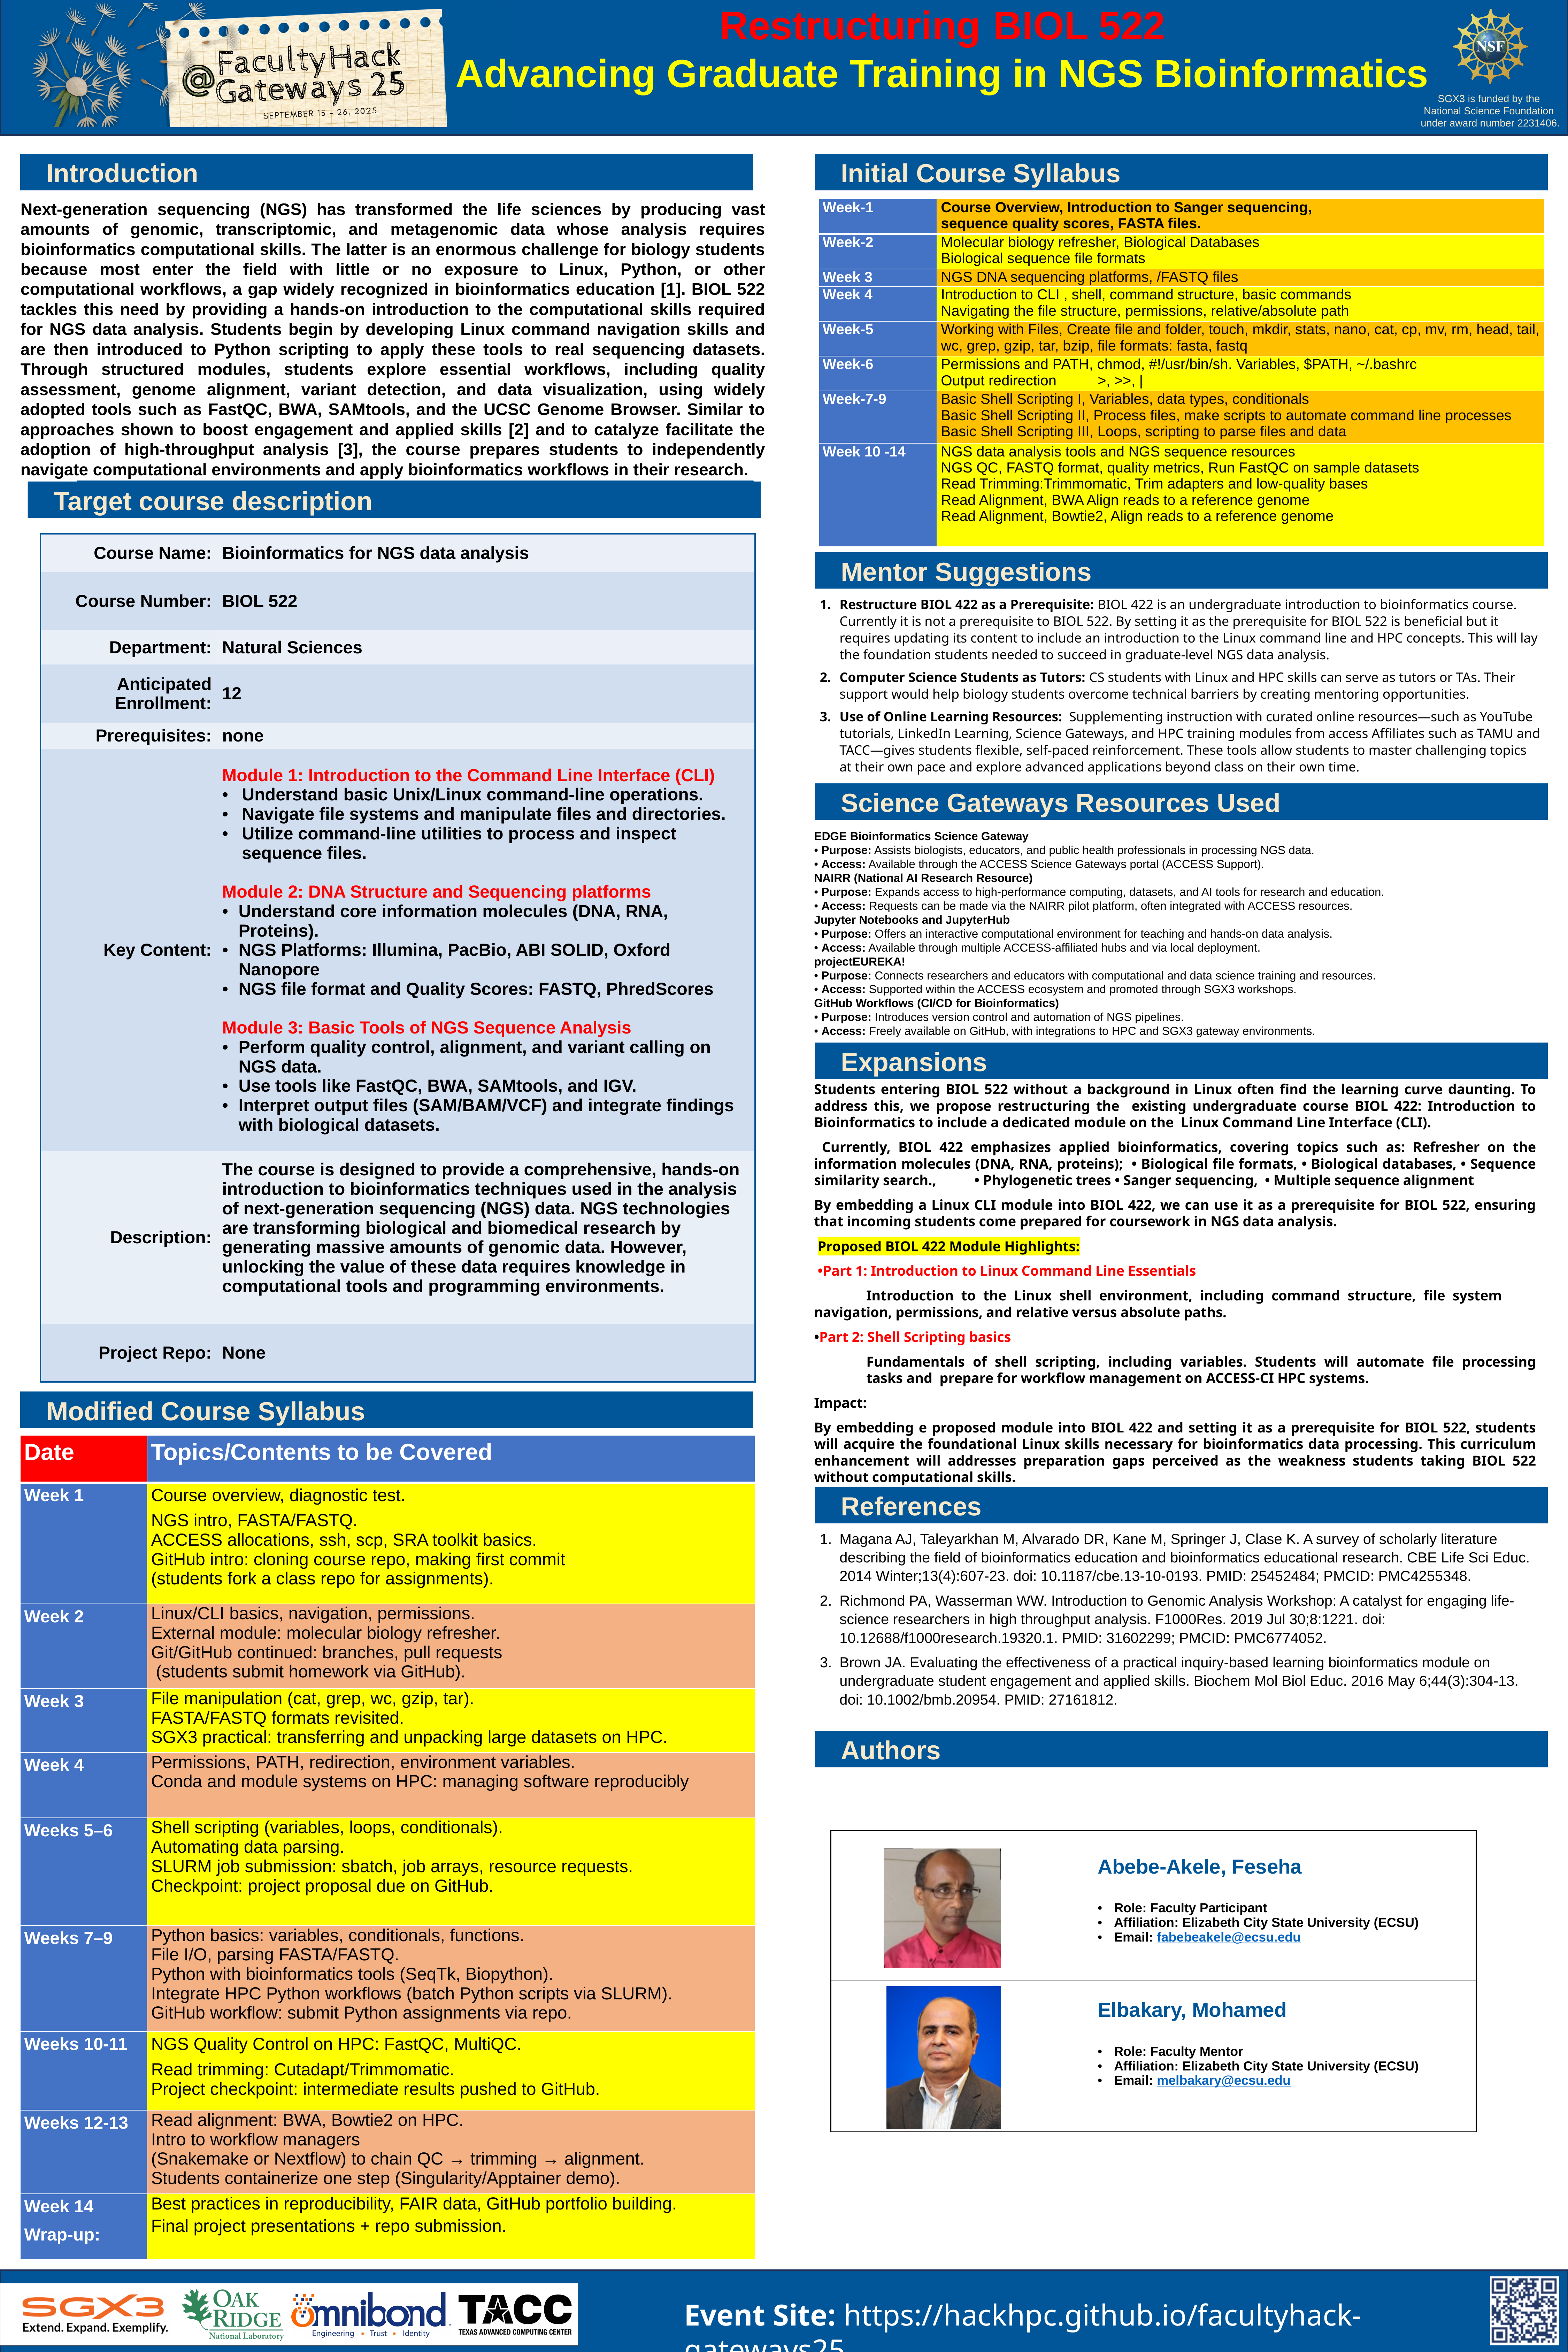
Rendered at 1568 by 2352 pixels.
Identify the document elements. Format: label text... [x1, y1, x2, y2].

table_cell [Insert Picture] [831, 1981, 1092, 2131]
table_header Topics/Contents to be Covered [147, 1436, 755, 1482]
table_header Bioinformatics for NGS data analysis [217, 535, 754, 572]
table_header Abebe-Akele, Feseha Role: Faculty Participant Affiliation: Elizabeth City State University (ECSU) Email: fabebeakele@ecsu.edu [1092, 1831, 1476, 1981]
picture [1452, 9, 1528, 84]
table_cell Basic Shell Scripting I, Variables, data types, conditionals Basic Shell Scripting II, Process files, make scripts to automate command line processes Basic Shell Scripting III, Loops, scripting to parse files and data [937, 391, 1544, 443]
table_header Date [21, 1436, 147, 1482]
text_box Next-generation sequencing (NGS) has transformed the life sciences by producing vast amounts of genomic, transcriptomic, and metagenomic data whose analysis requires bioinformatics computational skills. The latter is an enormous challenge for biology students because most enter the field with little or no exposure to Linux, Python, or other computational workflows, a gap widely recognized in bioinformatics education [1]. BIOL 522 tackles this need by providing a hands-on introduction to the computational skills required for NGS data analysis. Students begin by developing Linux command navigation skills and are then introduced to Python scripting to apply these tools to real sequencing datasets. Through structured modules, students explore essential workflows, including quality assessment, genome alignment, variant detection, and data visualization, using widely adopted tools such as FastQC, BWA, SAMtools, and the UCSC Genome Browser. Similar to approaches shown to boost engagement and applied skills [2] and to catalyze facilitate the adoption of high-throughput analysis [3], the course prepares students to independently navigate computational environments and apply bioinformatics workflows in their research. [15, 195, 771, 482]
table_cell Weeks 12-13 [21, 2111, 147, 2193]
picture [1490, 2276, 1559, 2346]
table_cell NGS DNA sequencing platforms, /FASTQ files [937, 269, 1544, 286]
table_cell None [217, 1324, 754, 1381]
picture [884, 1848, 1001, 1968]
table_cell Week 10 -14 [819, 444, 937, 546]
table_cell Week-7-9 [819, 391, 937, 443]
table_cell Python basics: variables, conditionals, functions. File I/O, parsing FASTA/FASTQ. Python with bioinformatics tools (SeqTk, Biopython). Integrate HPC Python workflows (batch Python scripts via SLURM). GitHub workflow: submit Python assignments via repo. [147, 1926, 755, 2031]
table_cell Natural Sciences [217, 630, 754, 664]
table_cell Permissions, PATH, redirection, environment variables. Conda and module systems on HPC: managing software reproducibly [147, 1753, 755, 1817]
text_box [0, 2269, 1568, 2352]
text_box Restructuring BIOL 522 Advancing Graduate Training in NGS Bioinformatics [357, 0, 1528, 98]
table_cell Linux/CLI basics, navigation, permissions. External module: molecular biology refresher. Git/GitHub continued: branches, pull requests (students submit homework via GitHub). [147, 1604, 755, 1688]
picture [15, 3, 509, 127]
text_box EDGE Bioinformatics Science Gateway • Purpose: Assists biologists, educators, and public health professionals in processing NGS data. • Access: Available through the ACCESS Science Gateways portal (ACCESS Support). NAIRR (National AI Research Resource) • Purpose: Expands access to high-performance computing, datasets, and AI tools for research and education. • Access: Requests can be made via the NAIRR pilot platform, often integrated with ACCESS resources. Jupyter Notebooks and JupyterHub • Purpose: Offers an interactive computational environment for teaching and hands-on data analysis. • Access: Available through multiple ACCESS-affiliated hubs and via local deployment. projectEUREKA! • Purpose: Connects researchers and educators with computational and data science training and resources. • Access: Supported within the ACCESS ecosystem and promoted through SGX3 workshops. GitHub Workflows (CI/CD for Bioinformatics) • Purpose: Introduces version control and automation of NGS pipelines. • Access: Freely available on GitHub, with integrations to HPC and SGX3 gateway environments. [809, 826, 1544, 1040]
table_cell Week 14 Wrap-up: [21, 2194, 147, 2259]
table_cell Department: [41, 630, 217, 664]
table_cell Week-5 [819, 322, 937, 356]
table_cell Introduction to CLI , shell, command structure, basic commands Navigating the file structure, permissions, relative/absolute path [937, 287, 1544, 321]
table_cell Week 3 [21, 1689, 147, 1752]
table_header Course Overview, Introduction to Sanger sequencing, sequence quality scores, FASTA files. [937, 199, 1544, 233]
table_cell Prerequisites: [41, 723, 217, 749]
table_cell none [217, 723, 754, 749]
table_cell Weeks 5–6 [21, 1818, 147, 1925]
table_cell File manipulation (cat, grep, wc, gzip, tar). FASTA/FASTQ formats revisited. SGX3 practical: transferring and unpacking large datasets on HPC. [147, 1689, 755, 1752]
table_cell Description: [41, 1151, 217, 1324]
table_cell Week 3 [819, 269, 937, 286]
table_cell Best practices in reproducibility, FAIR data, GitHub portfolio building. Final project presentations + repo submission. [147, 2194, 755, 2259]
table_cell Read alignment: BWA, Bowtie2 on HPC. Intro to workflow managers (Snakemake or Nextflow) to chain QC → trimming → alignment. Students containerize one step (Singularity/Apptainer demo). [147, 2111, 755, 2193]
table_cell Course overview, diagnostic test. NGS intro, FASTA/FASTQ. ACCESS allocations, ssh, scp, SRA toolkit basics. GitHub intro: cloning course repo, making first commit (students fork a class repo for assignments). [147, 1484, 755, 1604]
picture [886, 1986, 1001, 2130]
table_cell Week-6 [819, 356, 937, 391]
text_box Restructure BIOL 422 as a Prerequisite: BIOL 422 is an undergraduate introduction to bioinformatics course. Currently it is not a prerequisite to BIOL 522. By setting it as the prerequisite for BIOL 522 is beneficial but it requires updating its content to include an introduction to the Linux command line and HPC concepts. This will lay the foundation students needed to succeed in graduate-level NGS data analysis. Computer Science Students as Tutors: CS students with Linux and HPC skills can serve as tutors or TAs. Their support would help biology students overcome technical barriers by creating mentoring opportunities. Use of Online Learning Resources: Supplementing instruction with curated online resources—such as YouTube tutorials, LinkedIn Learning, Science Gateways, and HPC training modules from access Affiliates such as TAMU and TACC—gives students flexible, self-paced reinforcement. These tools allow students to master challenging topics at their own pace and explore advanced applications beyond class on their own time. [815, 592, 1548, 777]
text_box Initial Course Syllabus [815, 154, 1548, 191]
table_cell Key Content: [41, 749, 217, 1151]
text_box Introduction [20, 154, 753, 191]
table_cell NGS data analysis tools and NGS sequence resources NGS QC, FASTQ format, quality metrics, Run FastQC on sample datasets Read Trimming:Trimmomatic, Trim adapters and low-quality bases Read Alignment, BWA Align reads to a reference genome Read Alignment, Bowtie2, Align reads to a reference genome [937, 444, 1544, 546]
text_box [0, 0, 1568, 136]
text_box Modified Course Syllabus [20, 1391, 753, 1428]
table_cell Project Repo: [41, 1324, 217, 1381]
table_cell Weeks 7–9 [21, 1926, 147, 2031]
table_cell Anticipated Enrollment: [41, 664, 217, 723]
text_box SGX3 is funded by the National Science Foundation under award number 2231406. [1413, 89, 1568, 131]
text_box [0, 2283, 578, 2346]
text_box References [815, 1487, 1548, 1523]
table_cell Week 2 [21, 1604, 147, 1688]
table_cell Week 4 [21, 1753, 147, 1817]
table_header Week-1 [819, 199, 937, 233]
table_cell Course Number: [41, 572, 217, 630]
text_box Event Site: https://hackhpc.github.io/facultyhack-gateways25 [680, 2295, 1490, 2352]
table_cell Week 1 [21, 1484, 147, 1604]
table_cell Working with Files, Create file and folder, touch, mkdir, stats, nano, cat, cp, mv, rm, head, tail, wc, grep, gzip, tar, bzip, file formats: fasta, fastq [937, 322, 1544, 356]
table_cell Molecular biology refresher, Biological Databases Biological sequence file formats [937, 235, 1544, 269]
text_box Magana AJ, Taleyarkhan M, Alvarado DR, Kane M, Springer J, Clase K. A survey of scholarly literature describing the field of bioinformatics education and bioinformatics educational research. CBE Life Sci Educ. 2014 Winter;13(4):607-23. doi: 10.1187/cbe.13-10-0193. PMID: 25452484; PMCID: PMC4255348. Richmond PA, Wasserman WW. Introduction to Genomic Analysis Workshop: A catalyst for engaging life-science researchers in high throughput analysis. F1000Res. 2019 Jul 30;8:1221. doi: 10.12688/f1000research.19320.1. PMID: 31602299; PMCID: PMC6774052. Brown JA. Evaluating the effectiveness of a practical inquiry-based learning bioinformatics module on undergraduate student engagement and applied skills. Biochem Mol Biol Educ. 2016 May 6;44(3):304-13. doi: 10.1002/bmb.20954. PMID: 27161812. [815, 1525, 1548, 1729]
table_header Course Name: [41, 535, 217, 572]
table_cell NGS Quality Control on HPC: FastQC, MultiQC. Read trimming: Cutadapt/Trimmomatic. Project checkpoint: intermediate results pushed to GitHub. [147, 2032, 755, 2110]
table_cell Shell scripting (variables, loops, conditionals). Automating data parsing. SLURM job submission: sbatch, job arrays, resource requests. Checkpoint: project proposal due on GitHub. [147, 1818, 755, 1925]
text_box Science Gateways Resources Used [815, 783, 1548, 820]
table_cell Elbakary, Mohamed Role: Faculty Mentor Affiliation: Elizabeth City State University (ECSU) Email: melbakary@ecsu.edu [1092, 1981, 1476, 2131]
table_cell The course is designed to provide a comprehensive, hands-on introduction to bioinformatics techniques used in the analysis of next-generation sequencing (NGS) data. NGS technologies are transforming biological and biomedical research by generating massive amounts of genomic data. However, unlocking the value of these data requires knowledge in computational tools and programming environments. [217, 1151, 754, 1324]
table_cell BIOL 522 [217, 572, 754, 630]
table_cell Weeks 10-11 [21, 2032, 147, 2110]
table_cell Module 1: Introduction to the Command Line Interface (CLI) Understand basic Unix/Linux command-line operations. Navigate file systems and manipulate files and directories. Utilize command-line utilities to process and inspect sequence files. Module 2: DNA Structure and Sequencing platforms Understand core information molecules (DNA, RNA, Proteins). NGS Platforms: Illumina, PacBio, ABI SOLID, Oxford Nanopore NGS file format and Quality Scores: FASTQ, PhredScores Module 3: Basic Tools of NGS Sequence Analysis Perform quality control, alignment, and variant calling on NGS data. Use tools like FastQC, BWA, SAMtools, and IGV. Interpret output files (SAM/BAM/VCF) and integrate findings with biological datasets. [217, 749, 754, 1151]
table_header [Insert Picture] [831, 1831, 1092, 1981]
table_cell 12 [217, 664, 754, 723]
text_box Expansions [815, 1043, 1548, 1079]
table_cell Week 4 [819, 287, 937, 321]
table_cell Permissions and PATH, chmod, #!/usr/bin/sh. Variables, $PATH, ~/.bashrc Output redirection >, >>, | [937, 356, 1544, 391]
text_box Target course description [28, 482, 761, 518]
text_box Students entering BIOL 522 without a background in Linux often find the learning curve daunting. To address this, we propose restructuring the existing undergraduate course BIOL 422: Introduction to Bioinformatics to include a dedicated module on the Linux Command Line Interface (CLI). Currently, BIOL 422 emphasizes applied bioinformatics, covering topics such as: Refresher on the information molecules (DNA, RNA, proteins); • Biological file formats, • Biological databases, • Sequence similarity search., • Phylogenetic trees • Sanger sequencing, • Multiple sequence alignment By embedding a Linux CLI module into BIOL 422, we can use it as a prerequisite for BIOL 522, ensuring that incoming students come prepared for coursework in NGS data analysis. Proposed BIOL 422 Module Highlights: •Part 1: Introduction to Linux Command Line Essentials Introduction to the Linux shell environment, including command structure, file system navigation, permissions, and relative versus absolute paths. •Part 2: Shell Scripting basics Fundamentals of shell scripting, including variables. Students will automate file processing tasks and prepare for workflow management on ACCESS-CI HPC systems. Impact: By embedding e proposed module into BIOL 422 and setting it as a prerequisite for BIOL 522, students will acquire the foundational Linux skills necessary for bioinformatics data processing. This curriculum enhancement will addresses preparation gaps perceived as the weakness students taking BIOL 522 without computational skills. [809, 1078, 1542, 1488]
table_cell Week-2 [819, 235, 937, 269]
